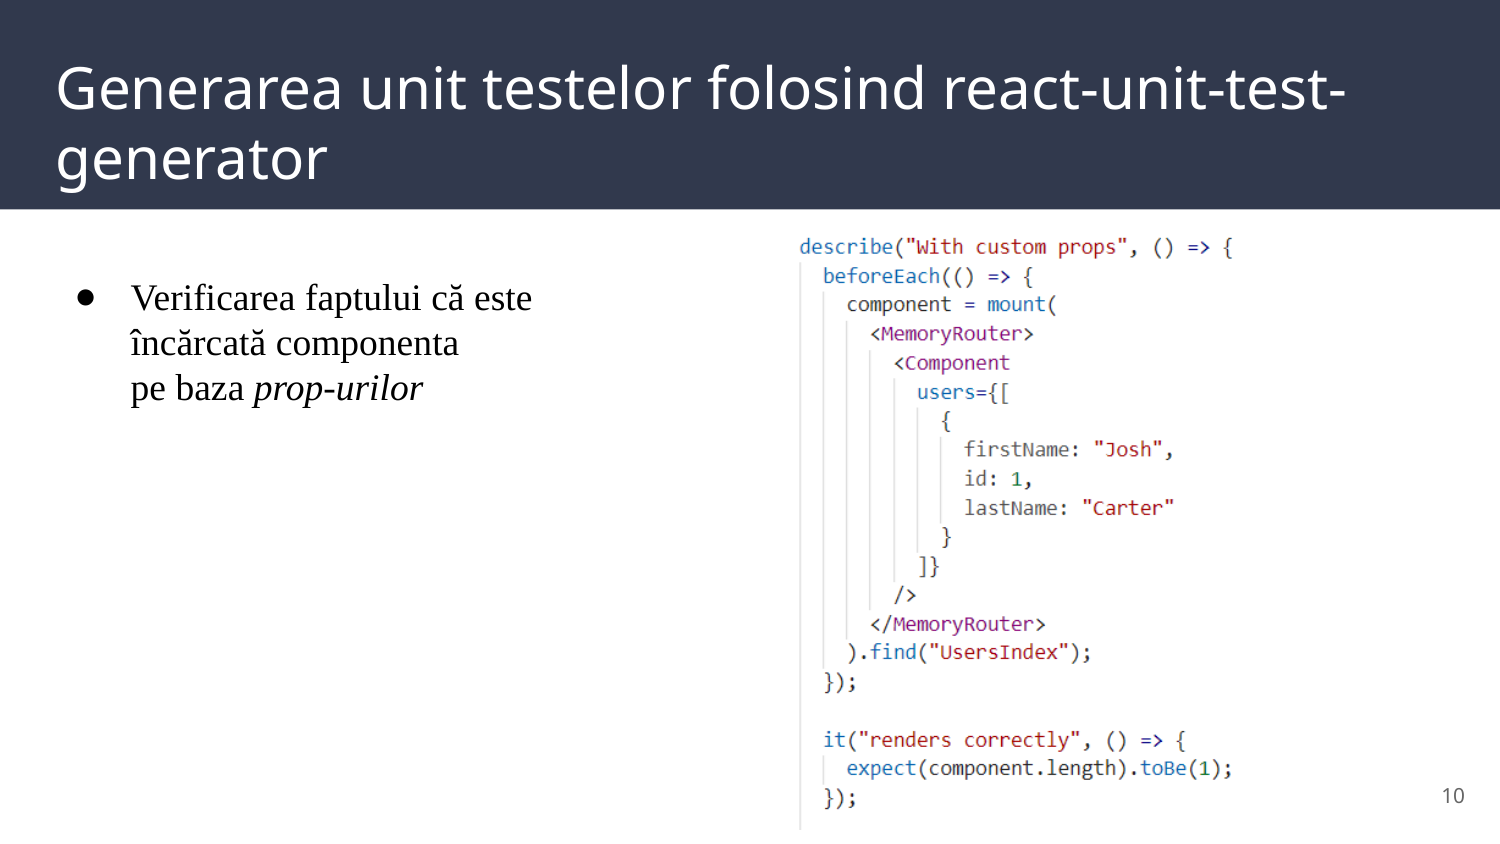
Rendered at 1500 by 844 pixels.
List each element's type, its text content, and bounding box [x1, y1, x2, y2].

slide_number ‹#› [1389, 764, 1480, 830]
picture [780, 216, 1288, 830]
title Generarea unit testelor folosind react-unit-test-generator [40, 36, 1439, 190]
text_box Verificarea faptului că este încărcată componenta pe baza prop-urilor [40, 258, 660, 616]
